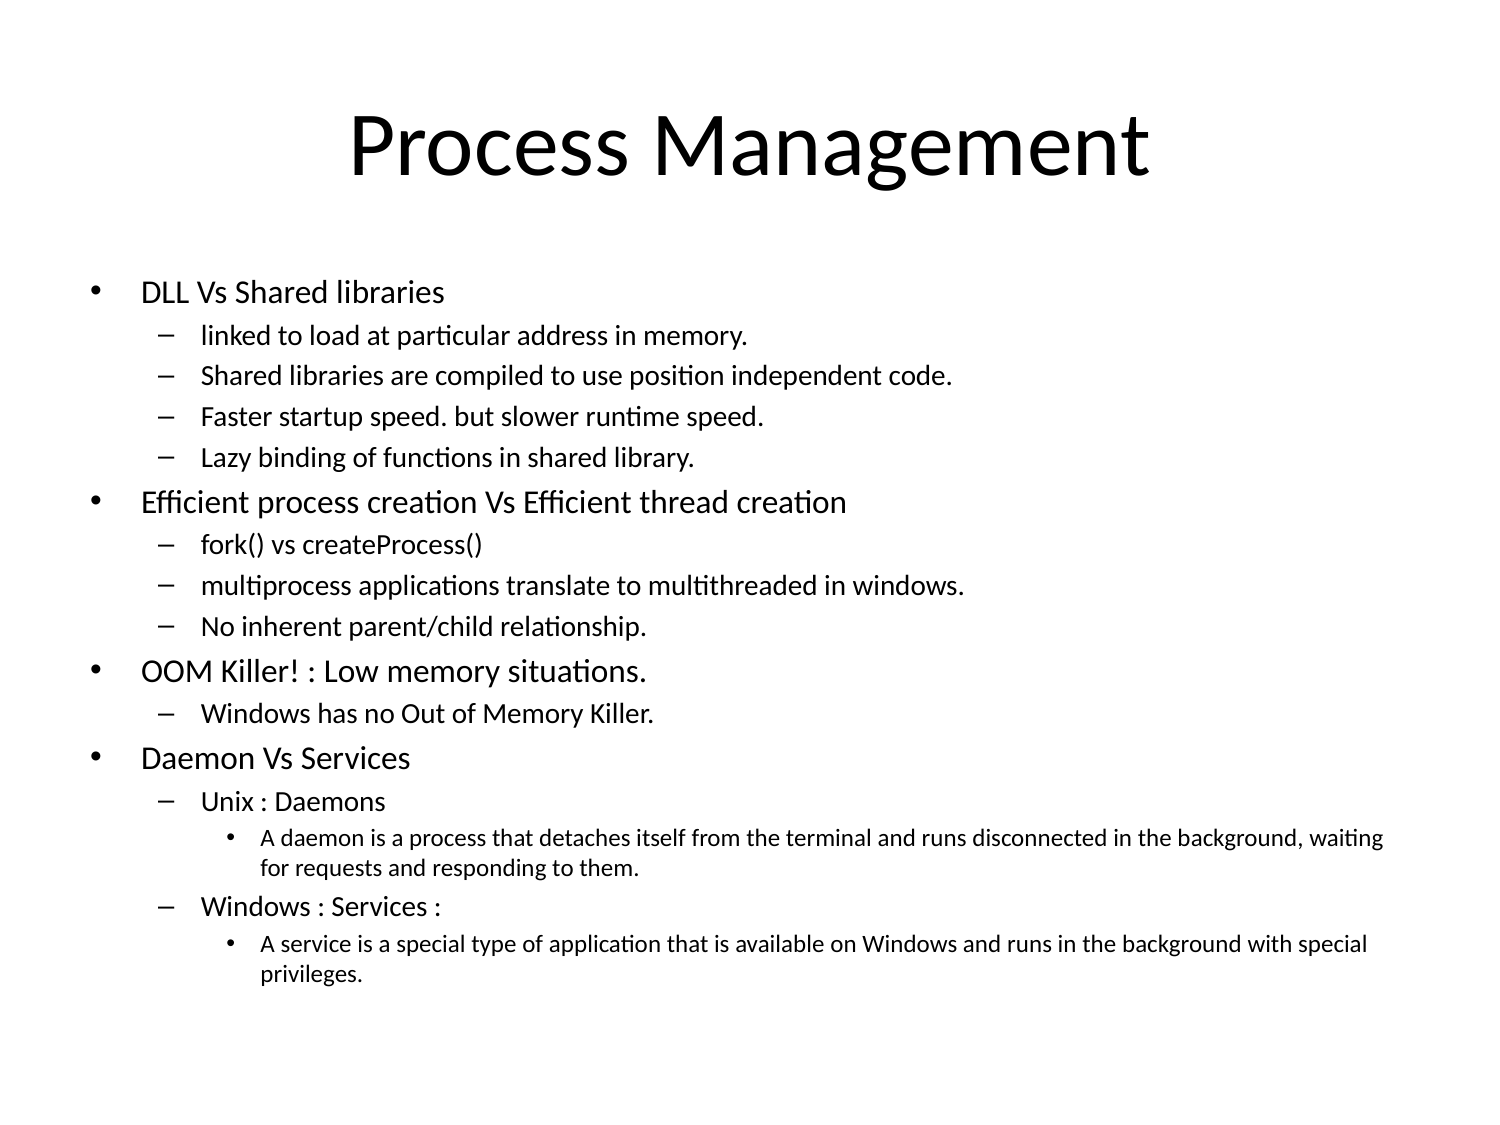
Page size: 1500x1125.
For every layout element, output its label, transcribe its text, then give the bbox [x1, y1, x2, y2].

list DLL Vs Shared libraries linked to load at particular address in memory. Shared libraries are compiled to use position independent code. Faster startup speed. but slower runtime speed. Lazy binding of functions in shared library. Efficient process creation Vs Efficient thread creation fork() vs createProcess() multiprocess applications translate to multithreaded in windows. No inherent parent/child relationship. OOM Killer! : Low memory situations. Windows has no Out of Memory Killer. Daemon Vs Services Unix : Daemons A daemon is a process that detaches itself from the terminal and runs disconnected in the background, waiting for requests and responding to them. Windows : Services : A service is a special type of application that is available on Windows and runs in the background with special privileges. [75, 262, 1425, 1005]
title Process Management [75, 45, 1425, 233]
